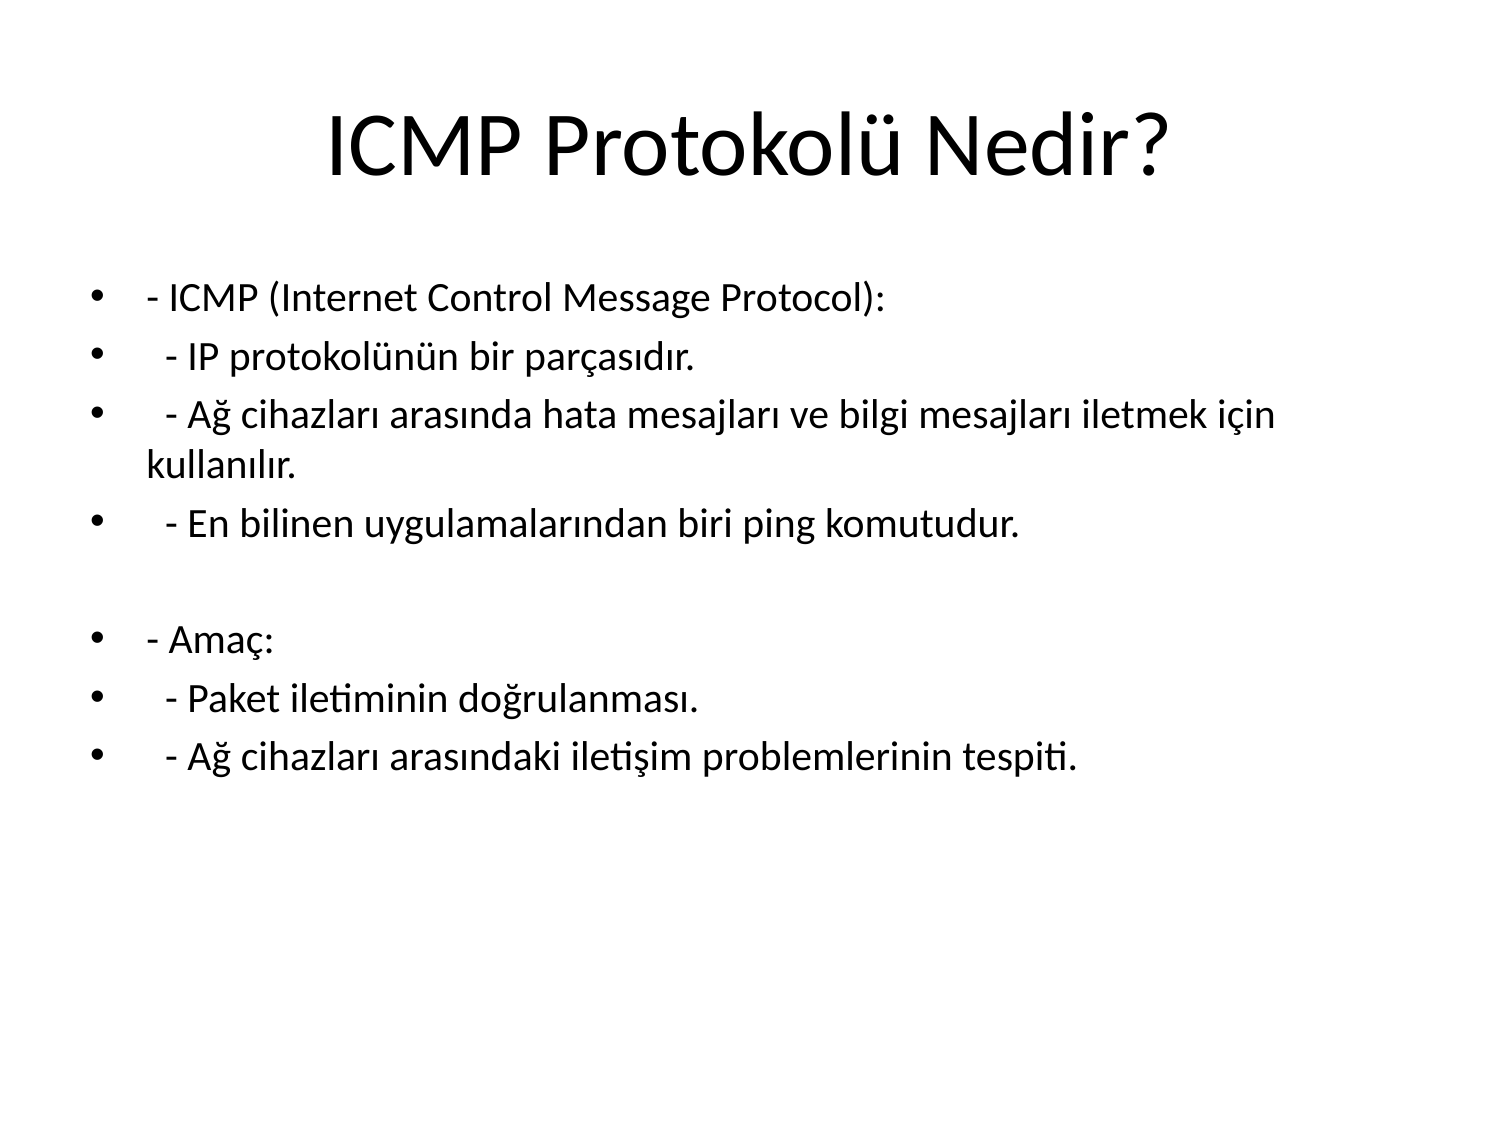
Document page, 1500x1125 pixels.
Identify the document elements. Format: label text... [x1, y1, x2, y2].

title ICMP Protokolü Nedir? [75, 45, 1425, 233]
list - ICMP (Internet Control Message Protocol): - IP protokolünün bir parçasıdır. - Ağ cihazları arasında hata mesajları ve bilgi mesajları iletmek için kullanılır. - En bilinen uygulamalarından biri ping komutudur. - Amaç: - Paket iletiminin doğrulanması. - Ağ cihazları arasındaki iletişim problemlerinin tespiti. [75, 262, 1425, 1005]
